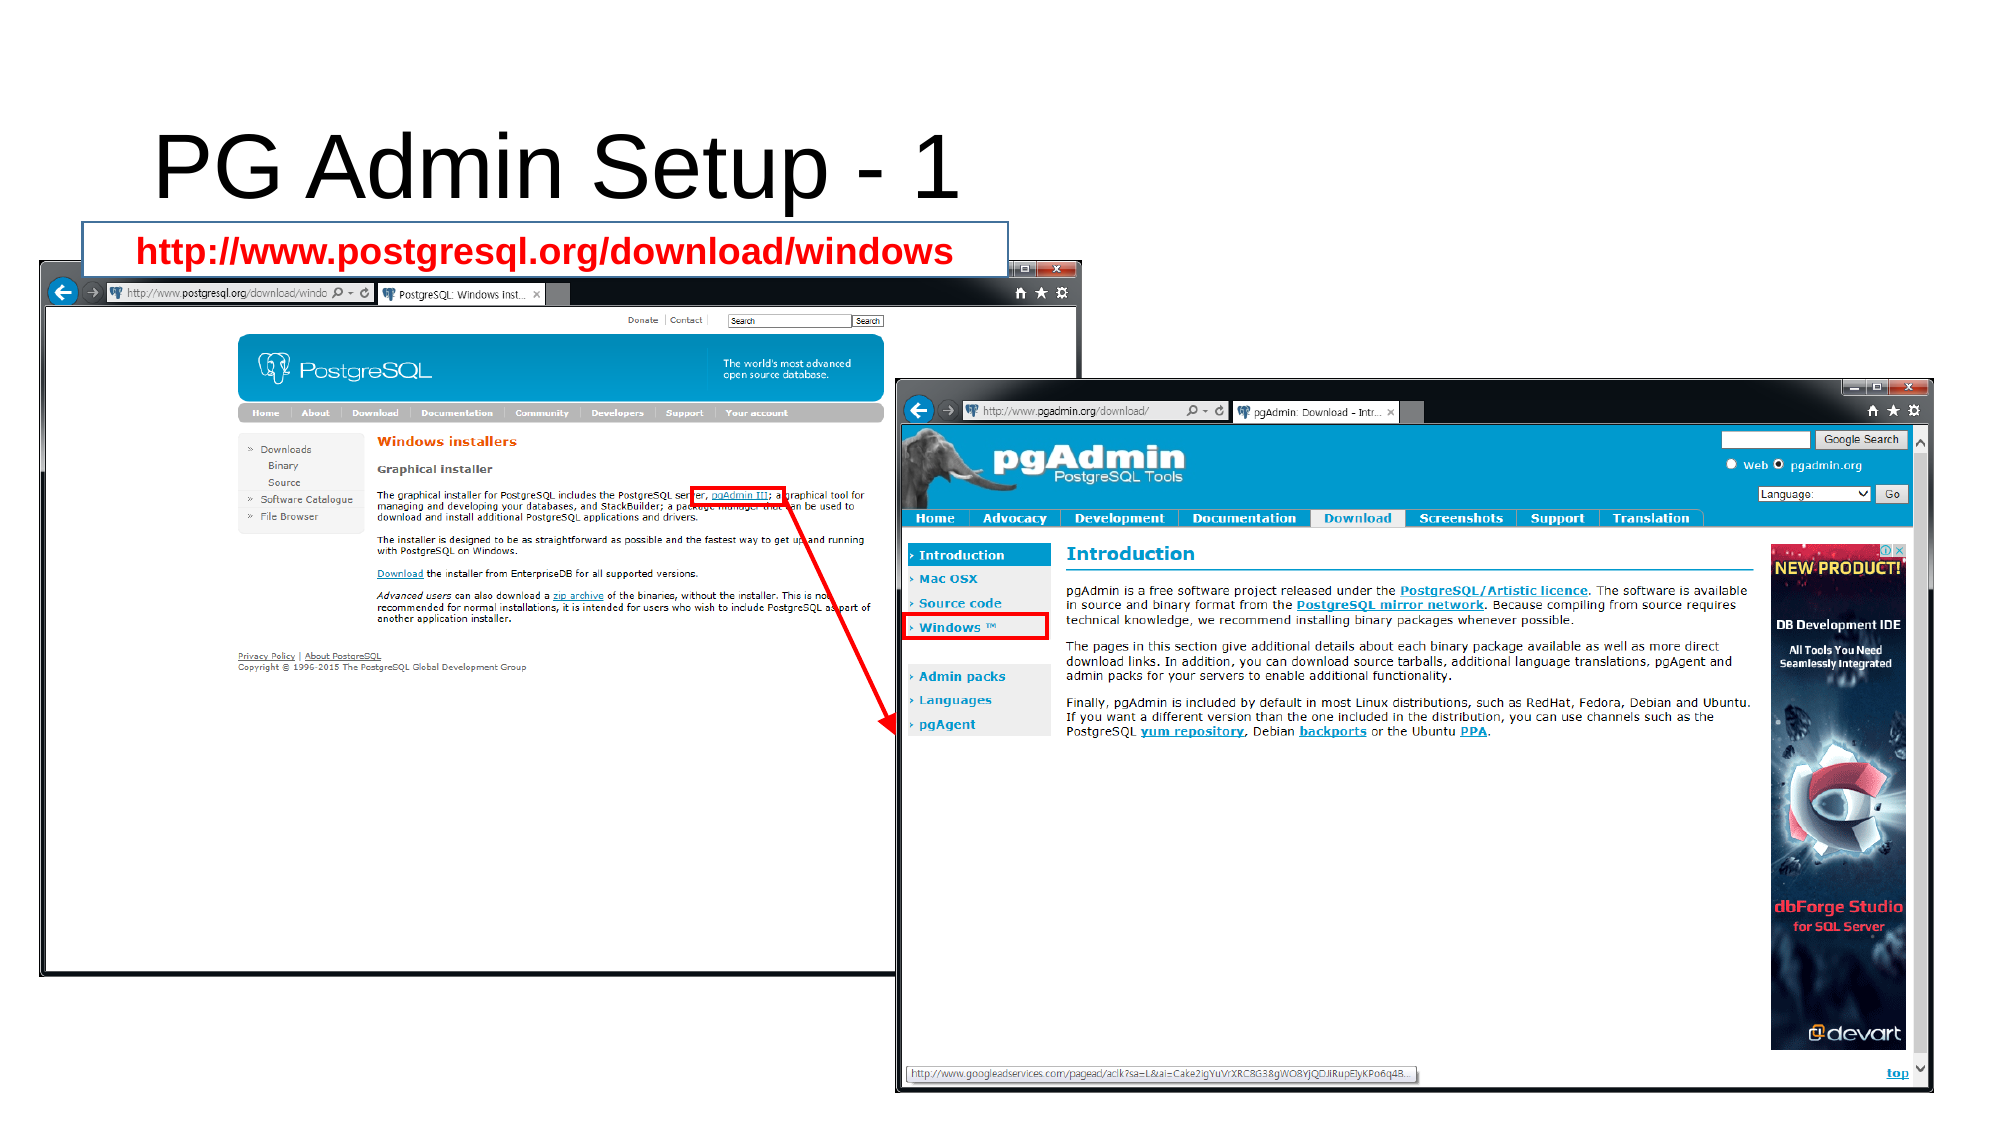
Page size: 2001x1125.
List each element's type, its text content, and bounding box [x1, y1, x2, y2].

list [895, 378, 1935, 1093]
title PG Admin Setup - 1 [137, 59, 1863, 278]
picture [39, 260, 1082, 978]
text_box http://www.postgresql.org/download/windows [82, 222, 1008, 259]
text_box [783, 496, 896, 736]
